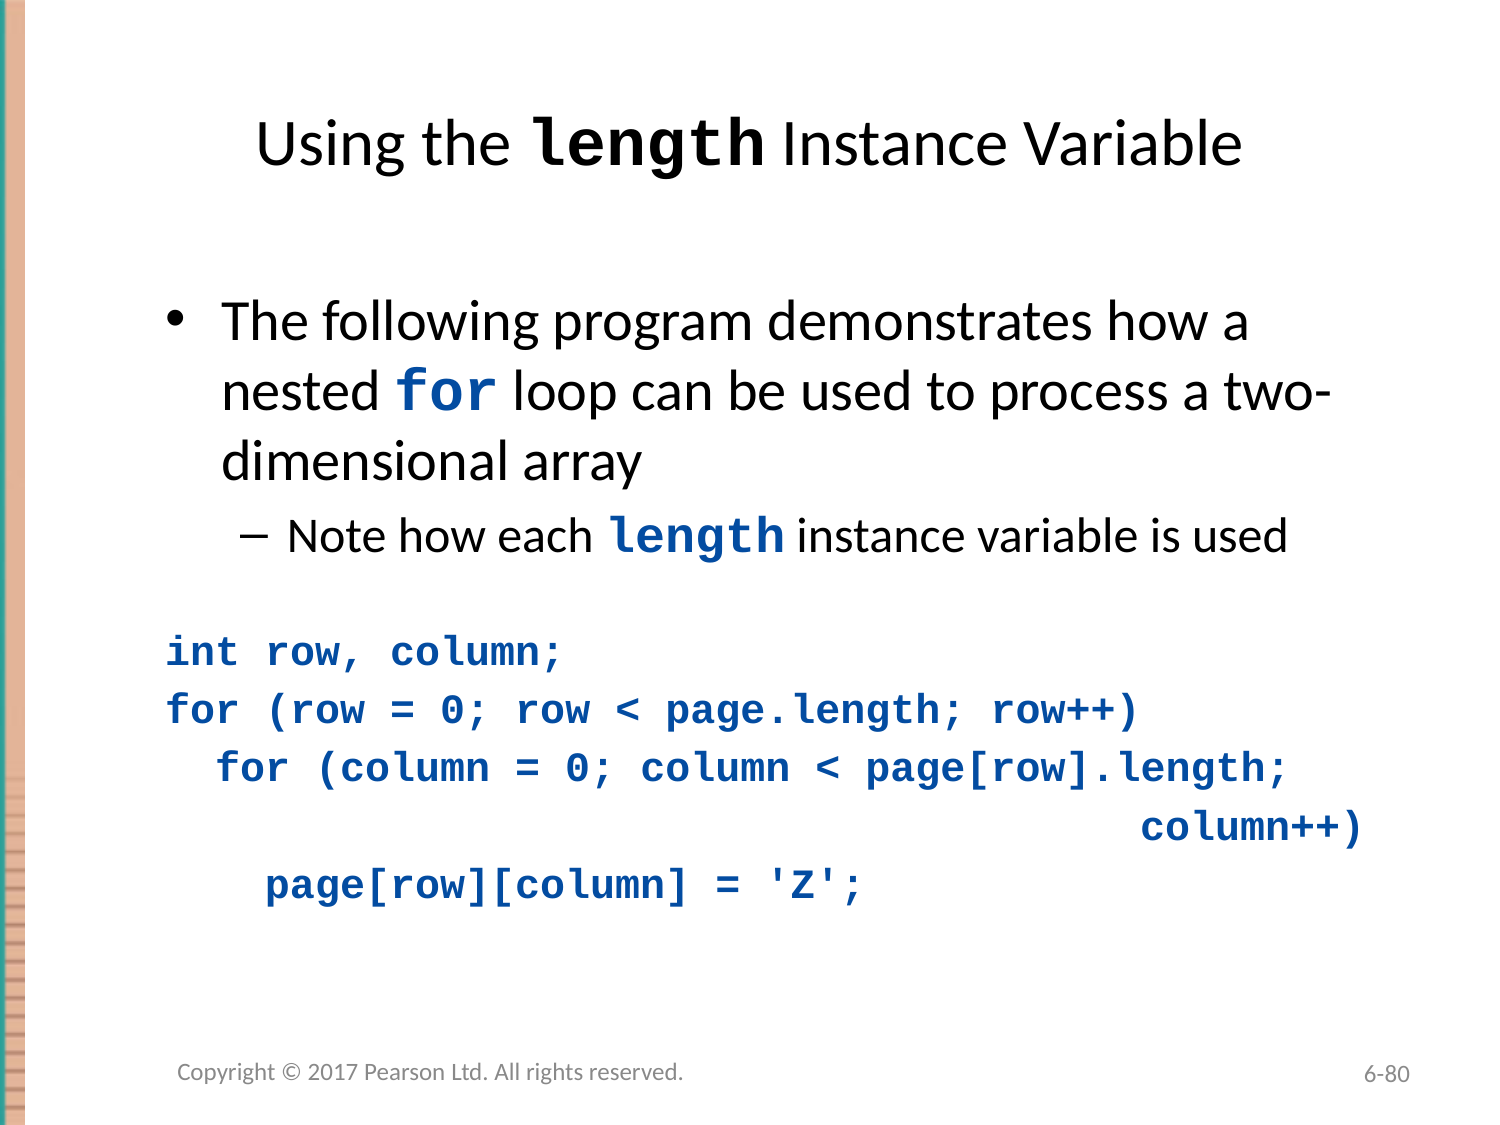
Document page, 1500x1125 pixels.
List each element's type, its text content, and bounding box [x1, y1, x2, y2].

title Using the length Instance Variable [75, 45, 1425, 233]
list The following program demonstrates how a nested for loop can be used to process a two-dimensional array Note how each length instance variable is used int row, column; for (row = 0; row < page.length; row++) for (column = 0; column < page[row].length; column++) page[row][column] = 'Z'; [150, 275, 1413, 938]
slide_number 6-80 [1074, 1042, 1425, 1103]
picture [0, 0, 25, 1125]
footer Copyright © 2017 Pearson Ltd. All rights reserved. [75, 1040, 788, 1100]
